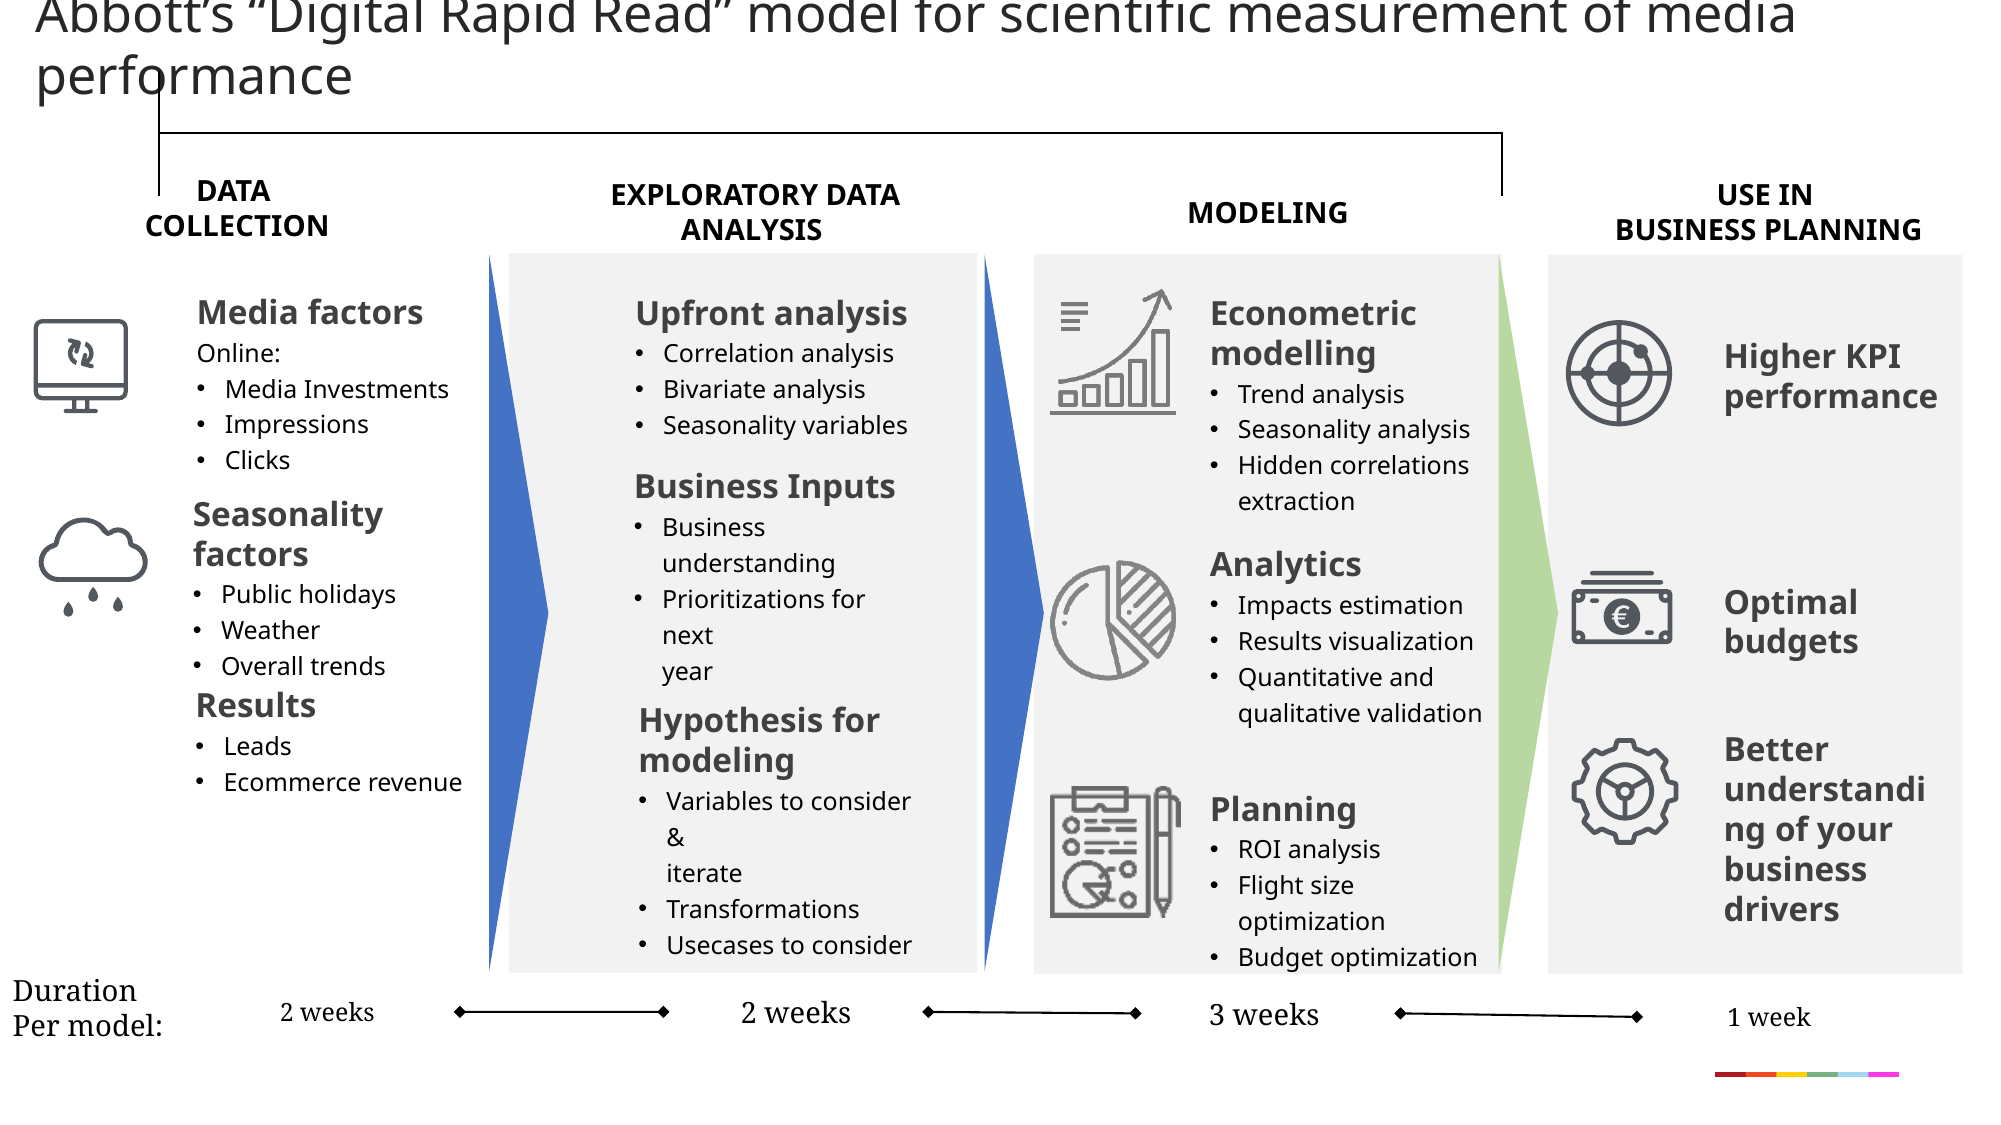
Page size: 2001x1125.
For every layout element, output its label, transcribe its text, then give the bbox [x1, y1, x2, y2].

text_box Seasonality factors Public holidays Weather Overall trends [178, 485, 486, 688]
text_box [1580, 580, 1664, 585]
text_box [1565, 320, 1673, 427]
text_box [489, 254, 549, 972]
text_box Planning ROI analysis Flight size optimization Budget optimization [1194, 780, 1503, 979]
text_box [508, 253, 978, 973]
text_box [1033, 254, 1498, 974]
text_box 3 weeks [1135, 991, 1401, 1036]
text_box [158, 70, 1503, 196]
text_box MODELING [1068, 196, 1468, 234]
text_box USE IN BUSINESS PLANNING [1569, 172, 1970, 251]
text_box [1499, 254, 1503, 274]
picture [1050, 786, 1181, 918]
text_box [1571, 589, 1673, 645]
text_box EXPLORATORY DATA ANALYSIS [555, 196, 956, 251]
text_box [1548, 254, 1963, 974]
text_box Analytics Impacts estimation Results visualization Quantitative and qualitative validation [1194, 536, 1498, 735]
text_box DATA COLLECTION [51, 167, 423, 247]
picture [1715, 1072, 1899, 1077]
text_box [1498, 254, 1559, 972]
text_box [38, 517, 148, 582]
text_box Media factors Online: Media Investments Impressions Clicks [181, 283, 489, 483]
text_box [984, 254, 1044, 972]
text_box [88, 586, 99, 602]
text_box Results Leads Ecommerce revenue [180, 677, 489, 804]
text_box [63, 601, 74, 617]
text_box [1571, 738, 1679, 845]
text_box [1589, 570, 1654, 576]
title Abbott’s “Digital Rapid Read” model for scientific measurement of media performance [20, 9, 1902, 75]
text_box [33, 319, 128, 414]
picture [1050, 557, 1176, 683]
text_box 2 weeks [274, 992, 460, 1031]
text_box Business Inputs Business understanding Prioritizations for next year [619, 458, 927, 693]
text_box 1 week [1636, 997, 1902, 1036]
text_box Upfront analysis Correlation analysis Bivariate analysis Seasonality variables [620, 284, 928, 448]
text_box Better understanding of your business drivers [1708, 720, 1949, 936]
picture [1050, 289, 1176, 415]
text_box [1400, 1013, 1637, 1017]
text_box 2 weeks [663, 990, 929, 1034]
text_box [113, 596, 123, 612]
text_box Higher KPI performance [1708, 327, 2000, 423]
text_box Optimal budgets [1708, 573, 2000, 668]
text_box Econometric modelling Trend analysis Seasonality analysis Hidden correlations extraction [1194, 284, 1498, 524]
text_box Hypothesis for modeling Variables to consider & iterate Transformations Usecases to consider [623, 692, 931, 967]
text_box Duration Per model: [8, 967, 274, 1046]
